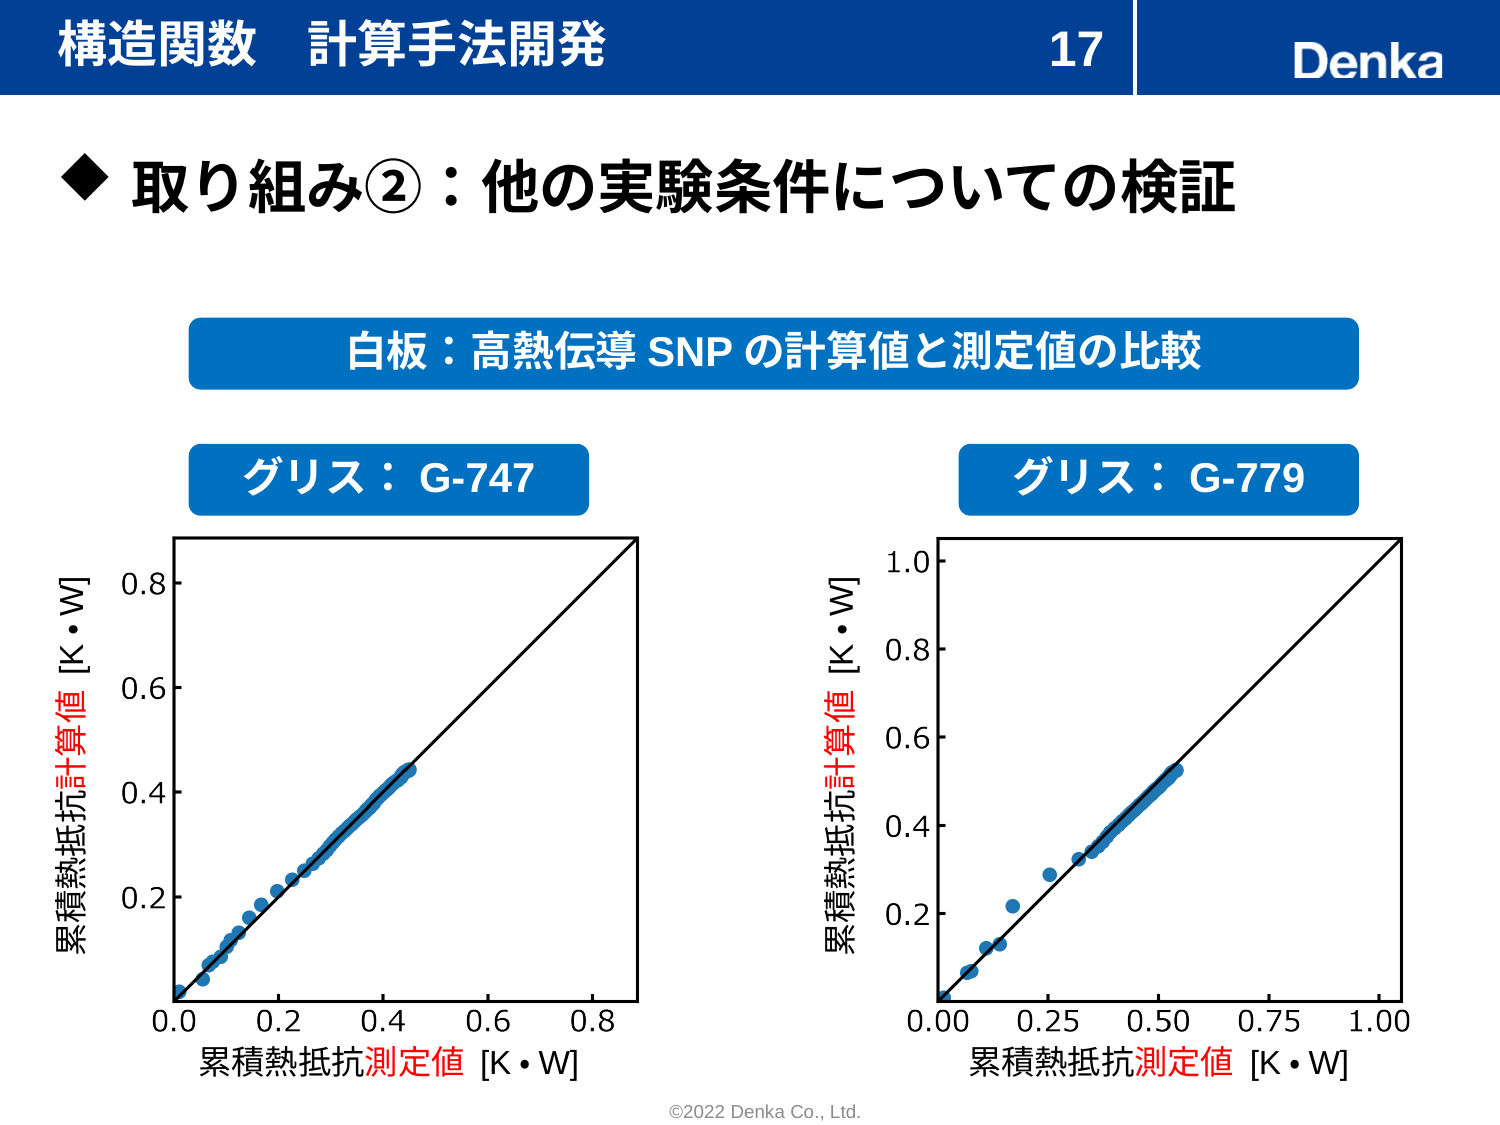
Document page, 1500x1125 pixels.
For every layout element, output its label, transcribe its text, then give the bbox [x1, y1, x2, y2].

picture [880, 507, 1419, 1039]
text_box 累積熱抵抗測定値 [K・W] [178, 1039, 600, 1106]
text_box 累積熱抵抗計算値 [K・W] [812, 555, 880, 977]
text_box グリス：G-747 [188, 443, 590, 506]
text_box グリス：G-779 [958, 443, 1359, 507]
title 構造関数 計算手法開発 [41, 0, 1019, 95]
text_box 累積熱抵抗測定値 [K・W] [948, 1039, 1370, 1106]
picture [116, 506, 655, 1039]
text_box 白板：高熱伝導SNPの計算値と測定値の比較 [188, 317, 1359, 390]
text_box 累積熱抵抗計算値 [K・W] [42, 555, 114, 977]
text_box 取り組み②：他の実験条件についての検証 [41, 142, 1457, 228]
slide_number 17 [1026, 0, 1127, 95]
